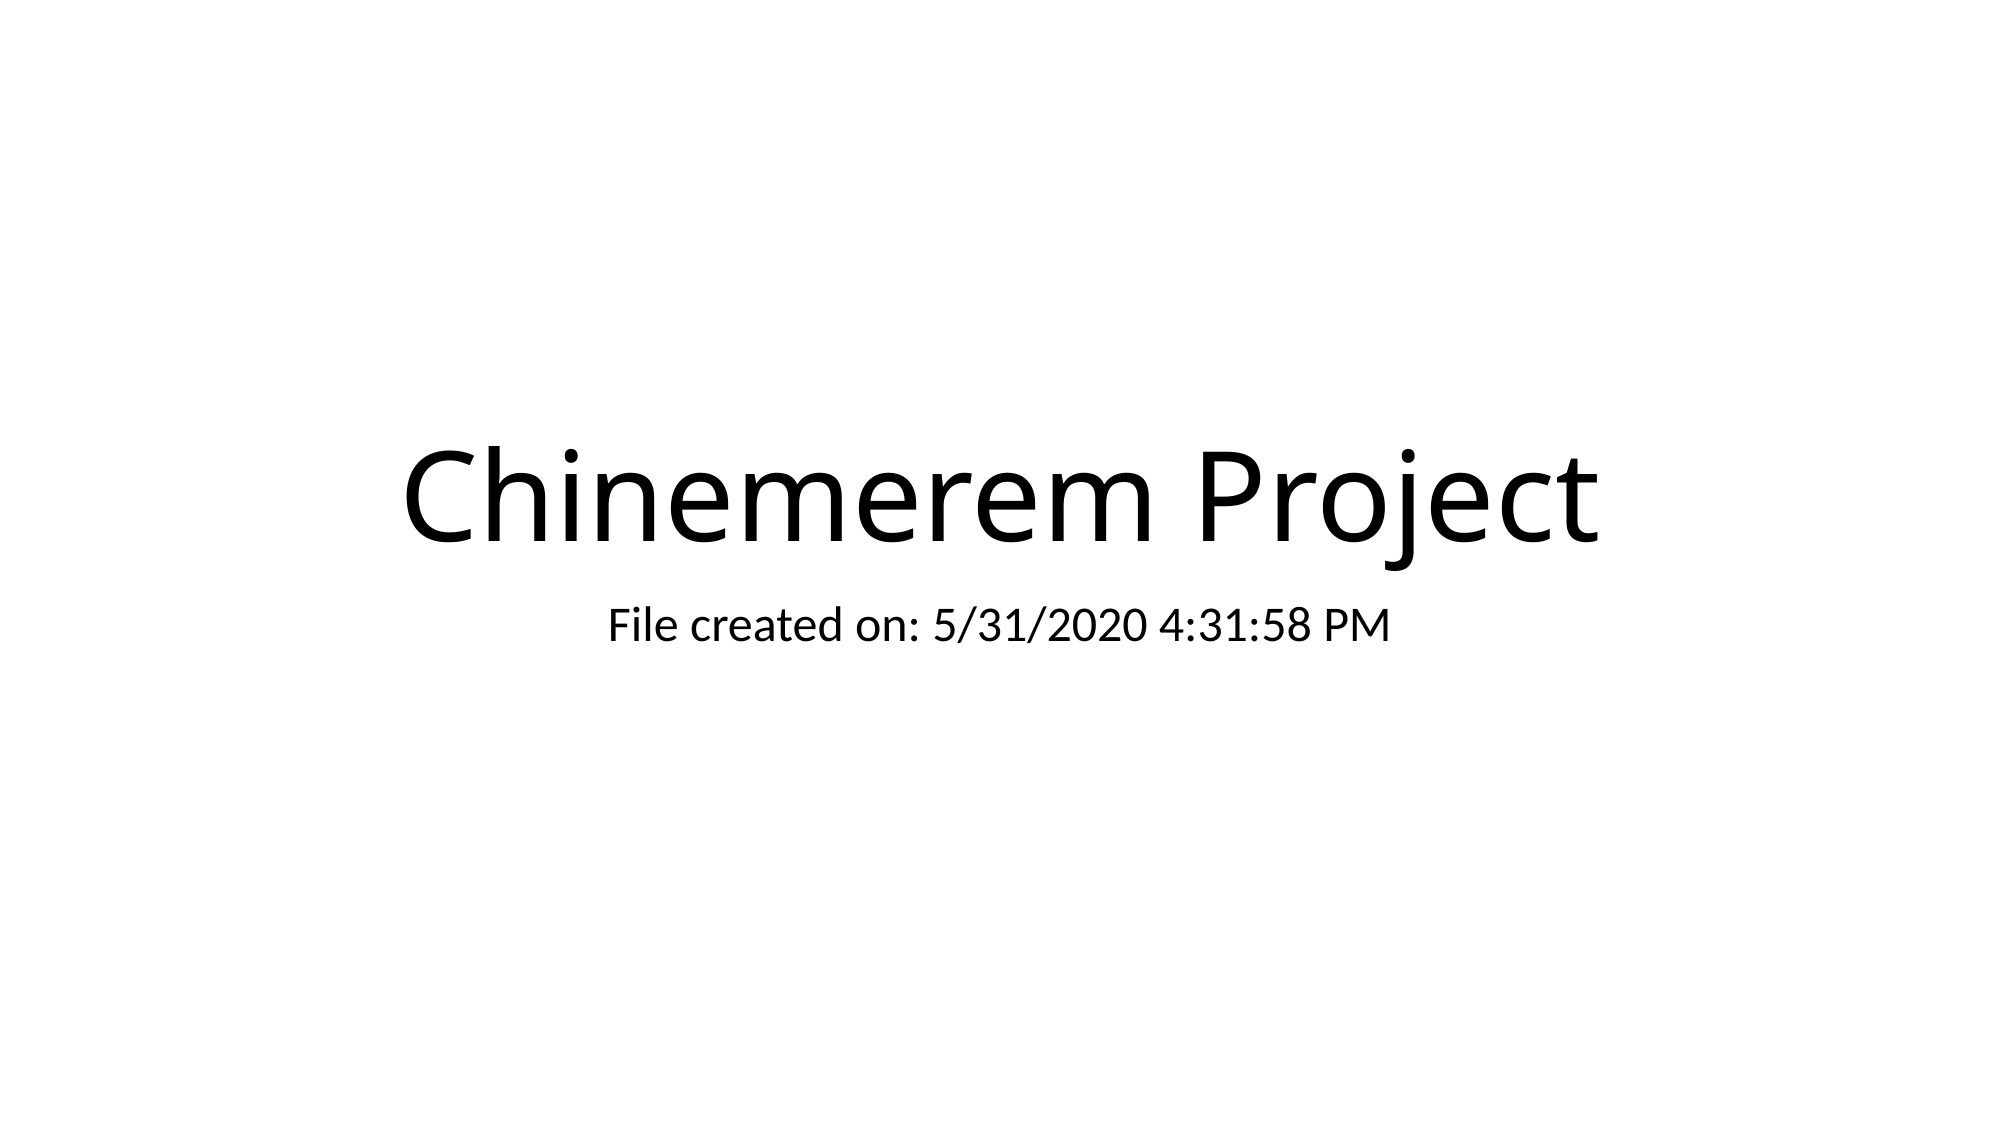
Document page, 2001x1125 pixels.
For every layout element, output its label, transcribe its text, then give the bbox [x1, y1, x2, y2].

subtitle File created on: 5/31/2020 4:31:58 PM [249, 590, 1750, 863]
title Chinemerem Project [249, 184, 1750, 576]
